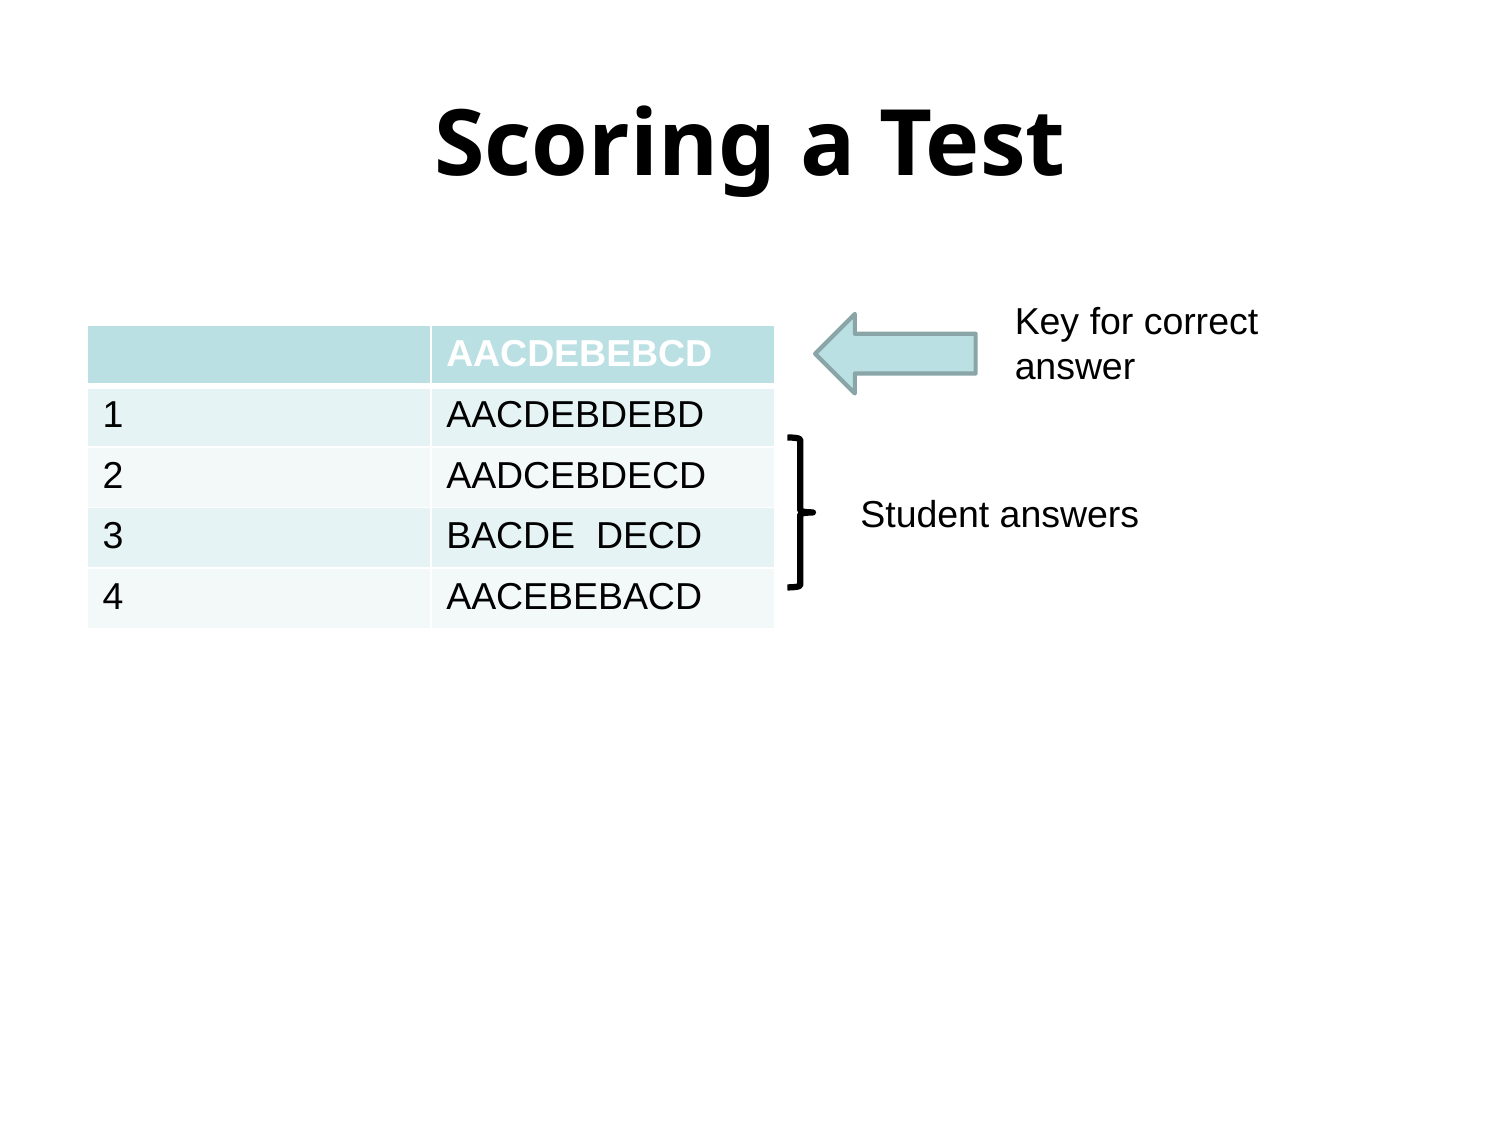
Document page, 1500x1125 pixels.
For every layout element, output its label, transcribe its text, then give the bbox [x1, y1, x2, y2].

table_header [88, 326, 430, 383]
table_cell 1 [88, 389, 430, 446]
table_cell 3 [88, 508, 430, 567]
text_box Student answers [845, 482, 1155, 542]
title Scoring a Test [75, 45, 1425, 233]
table_cell 4 [88, 569, 430, 628]
text_box [813, 312, 978, 396]
table_cell AACDEBDEBD [432, 389, 774, 446]
table_header AACDEBEBCD [432, 326, 774, 383]
text_box [787, 436, 814, 589]
text_box Key for correct answer [999, 289, 1350, 395]
table_cell AACEBEBACD [432, 569, 774, 628]
table_cell AADCEBDECD [432, 448, 774, 507]
table_cell BACDE DECD [432, 508, 774, 567]
table_cell 2 [88, 448, 430, 507]
